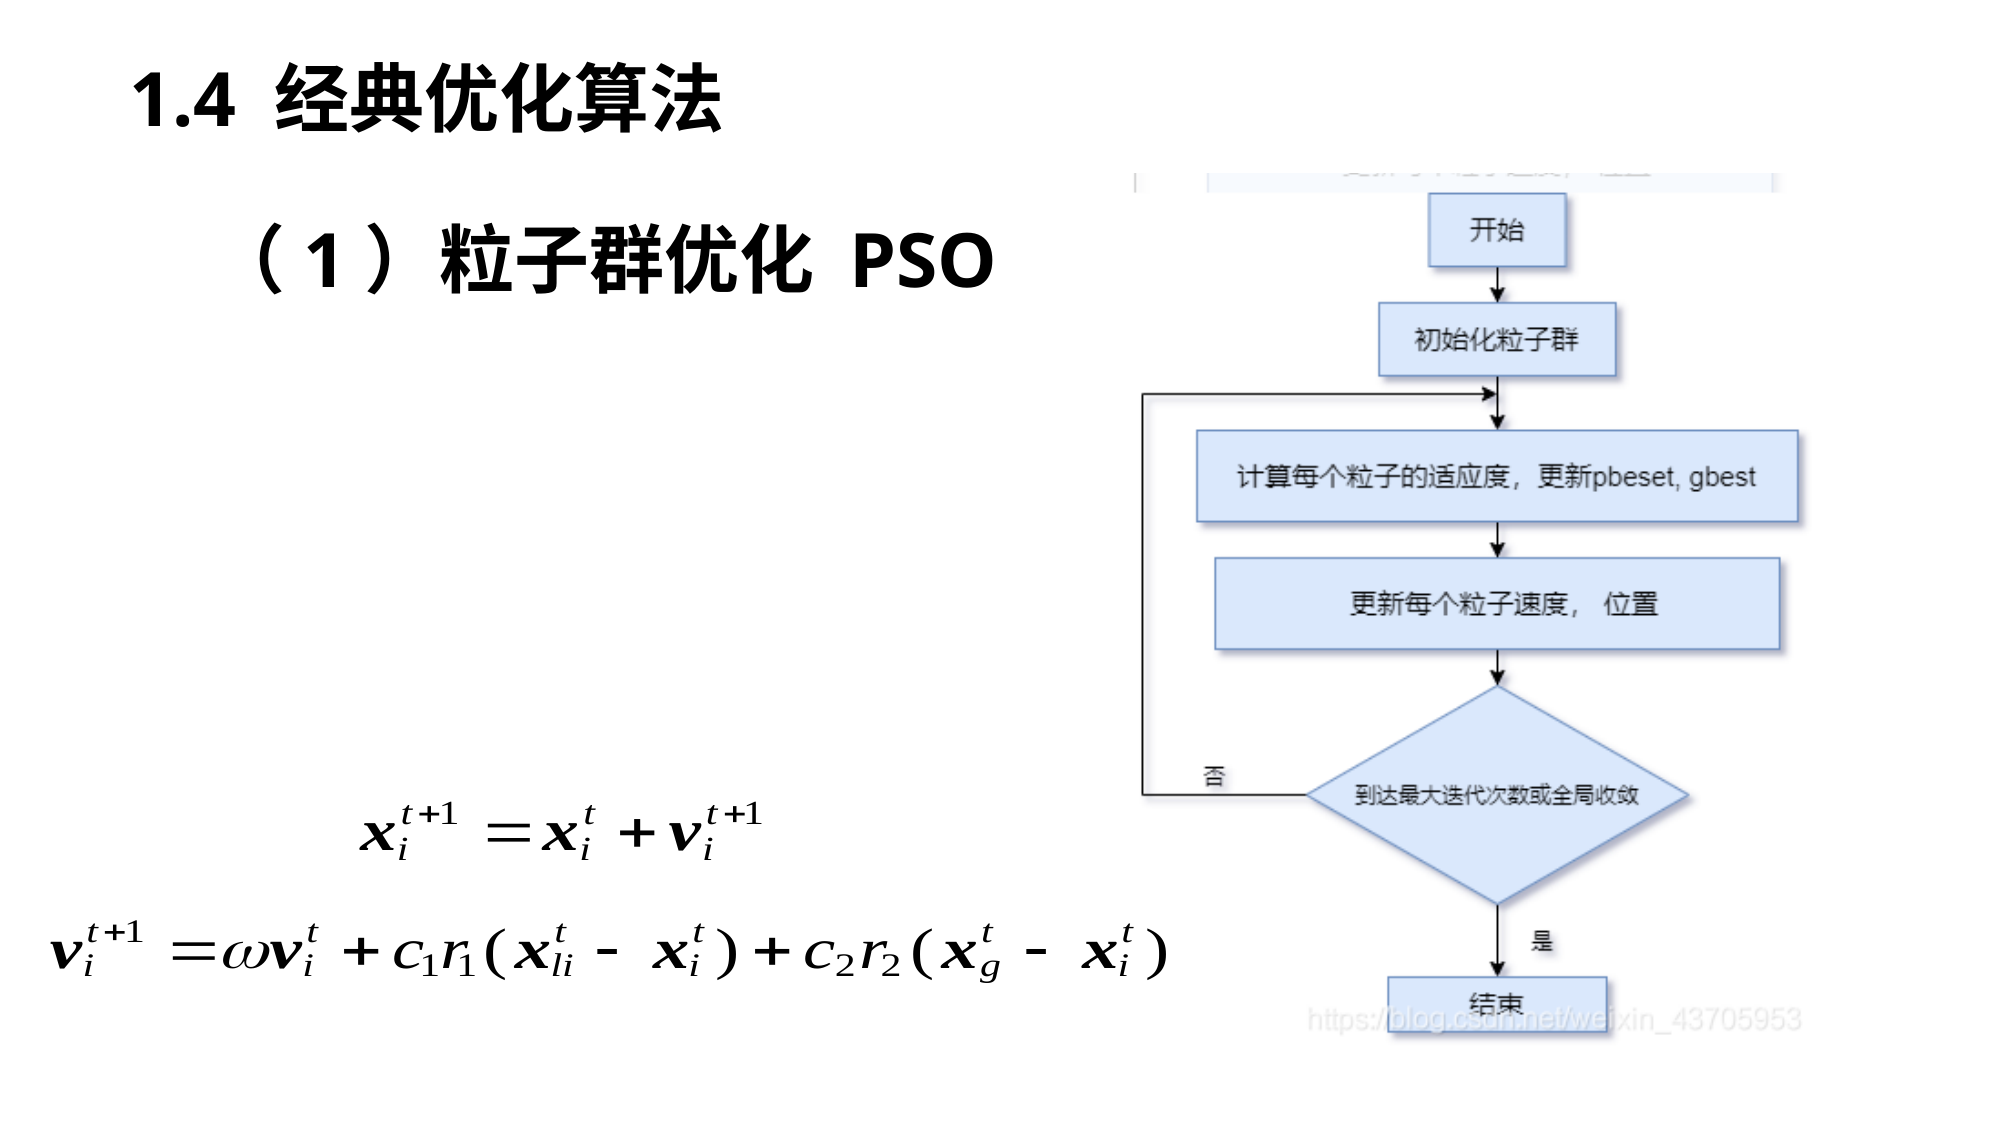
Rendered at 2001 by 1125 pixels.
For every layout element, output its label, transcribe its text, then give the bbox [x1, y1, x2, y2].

text_box 1.4 经典优化算法 [39, 44, 1212, 149]
picture [1131, 173, 1883, 1055]
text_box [39, 906, 1181, 997]
text_box （1）粒子群优化 PSO [120, 204, 1131, 310]
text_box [343, 787, 774, 871]
